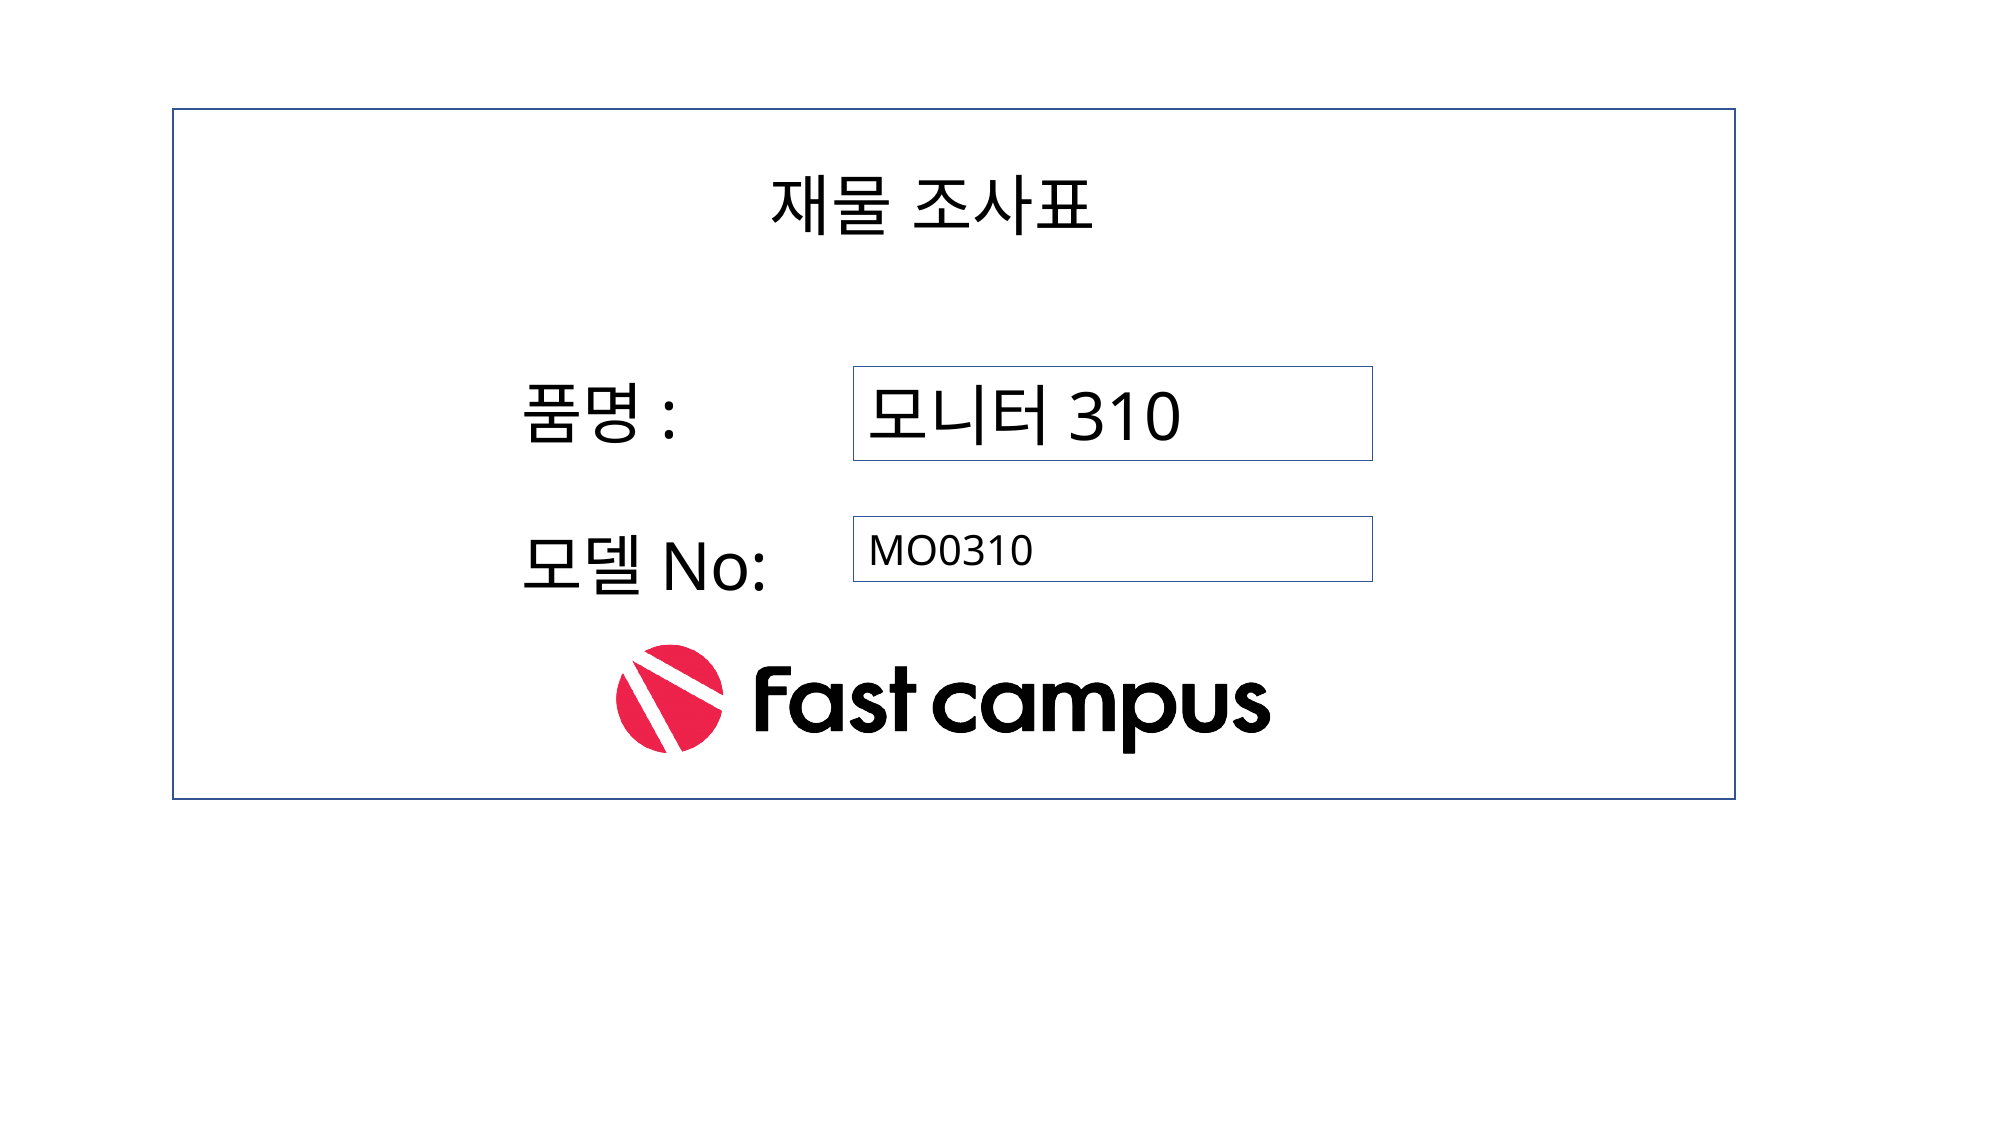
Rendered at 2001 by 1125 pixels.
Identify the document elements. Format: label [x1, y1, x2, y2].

picture [607, 635, 1279, 763]
text_box [172, 108, 1736, 800]
